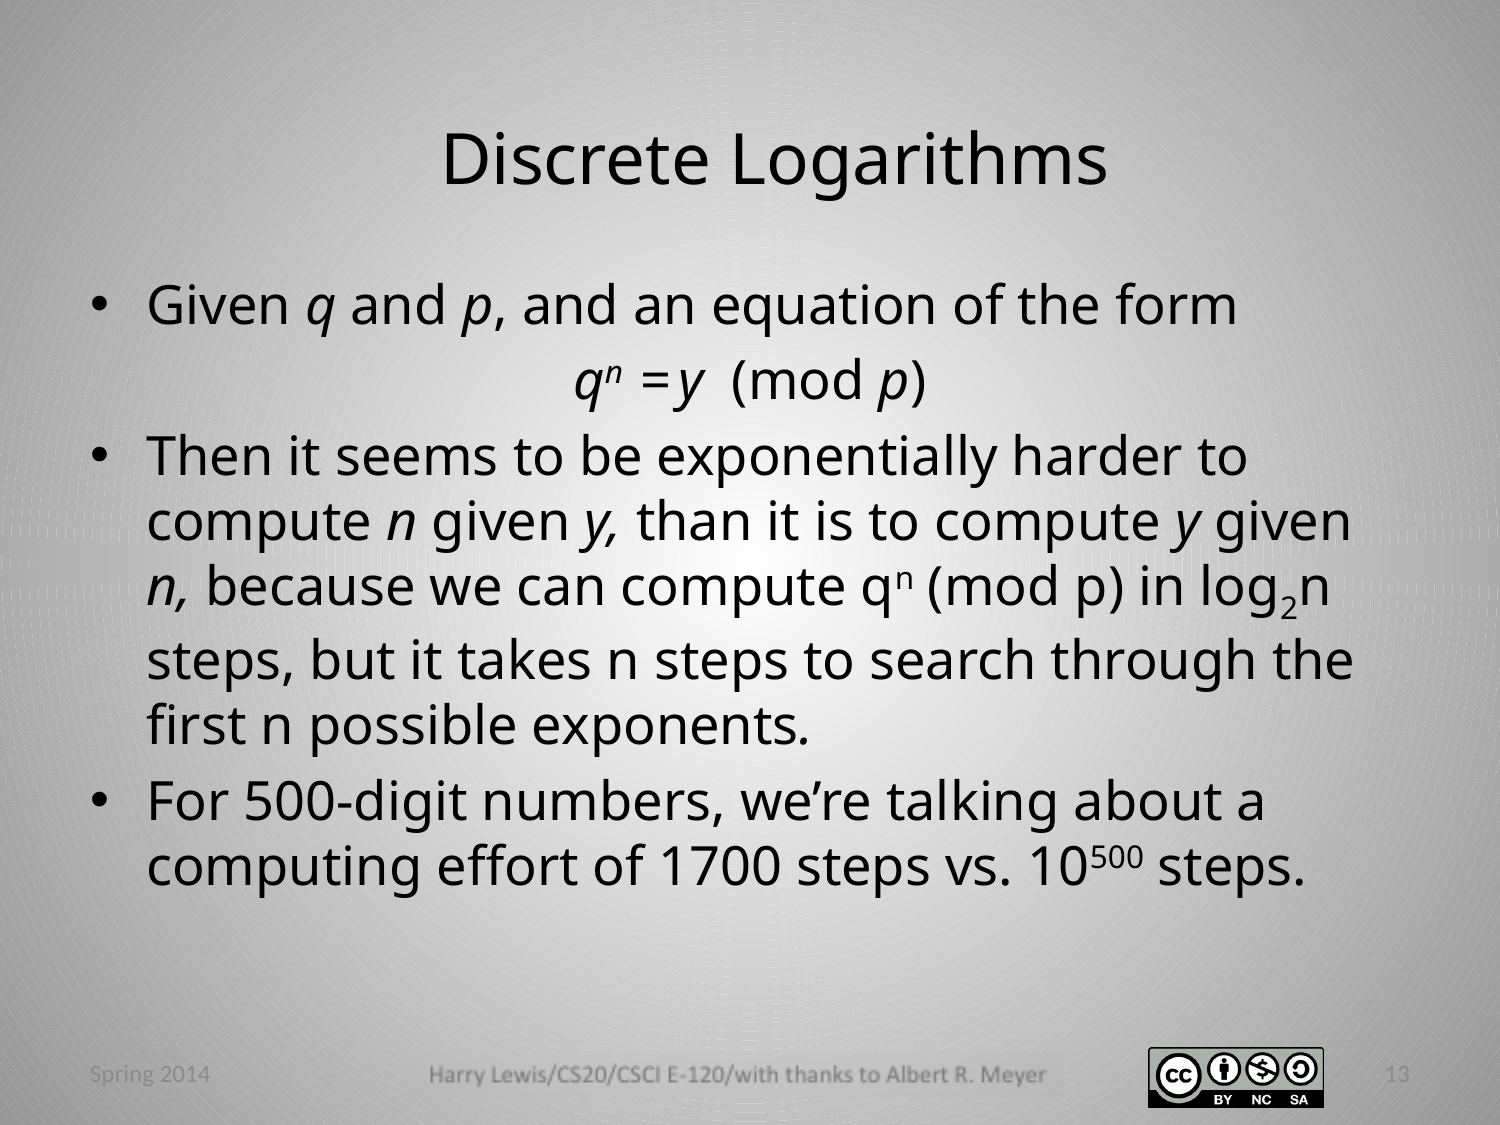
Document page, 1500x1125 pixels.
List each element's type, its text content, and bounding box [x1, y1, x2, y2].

title Discrete Logarithms [112, 62, 1438, 250]
list Given q and p, and an equation of the form qn = y (mod p) Then it seems to be exponentially harder to compute n given y, than it is to compute y given n, because we can compute qn (mod p) in log2n steps, but it takes n steps to search through the first n possible exponents. For 500-digit numbers, we’re talking about a computing effort of 1700 steps vs. 10500 steps. [75, 262, 1425, 1005]
slide_number Spring 2014 [75, 1042, 425, 1103]
picture [425, 1051, 1064, 1098]
slide_number 13 [1074, 1042, 1425, 1103]
picture [1148, 1103, 1324, 1108]
